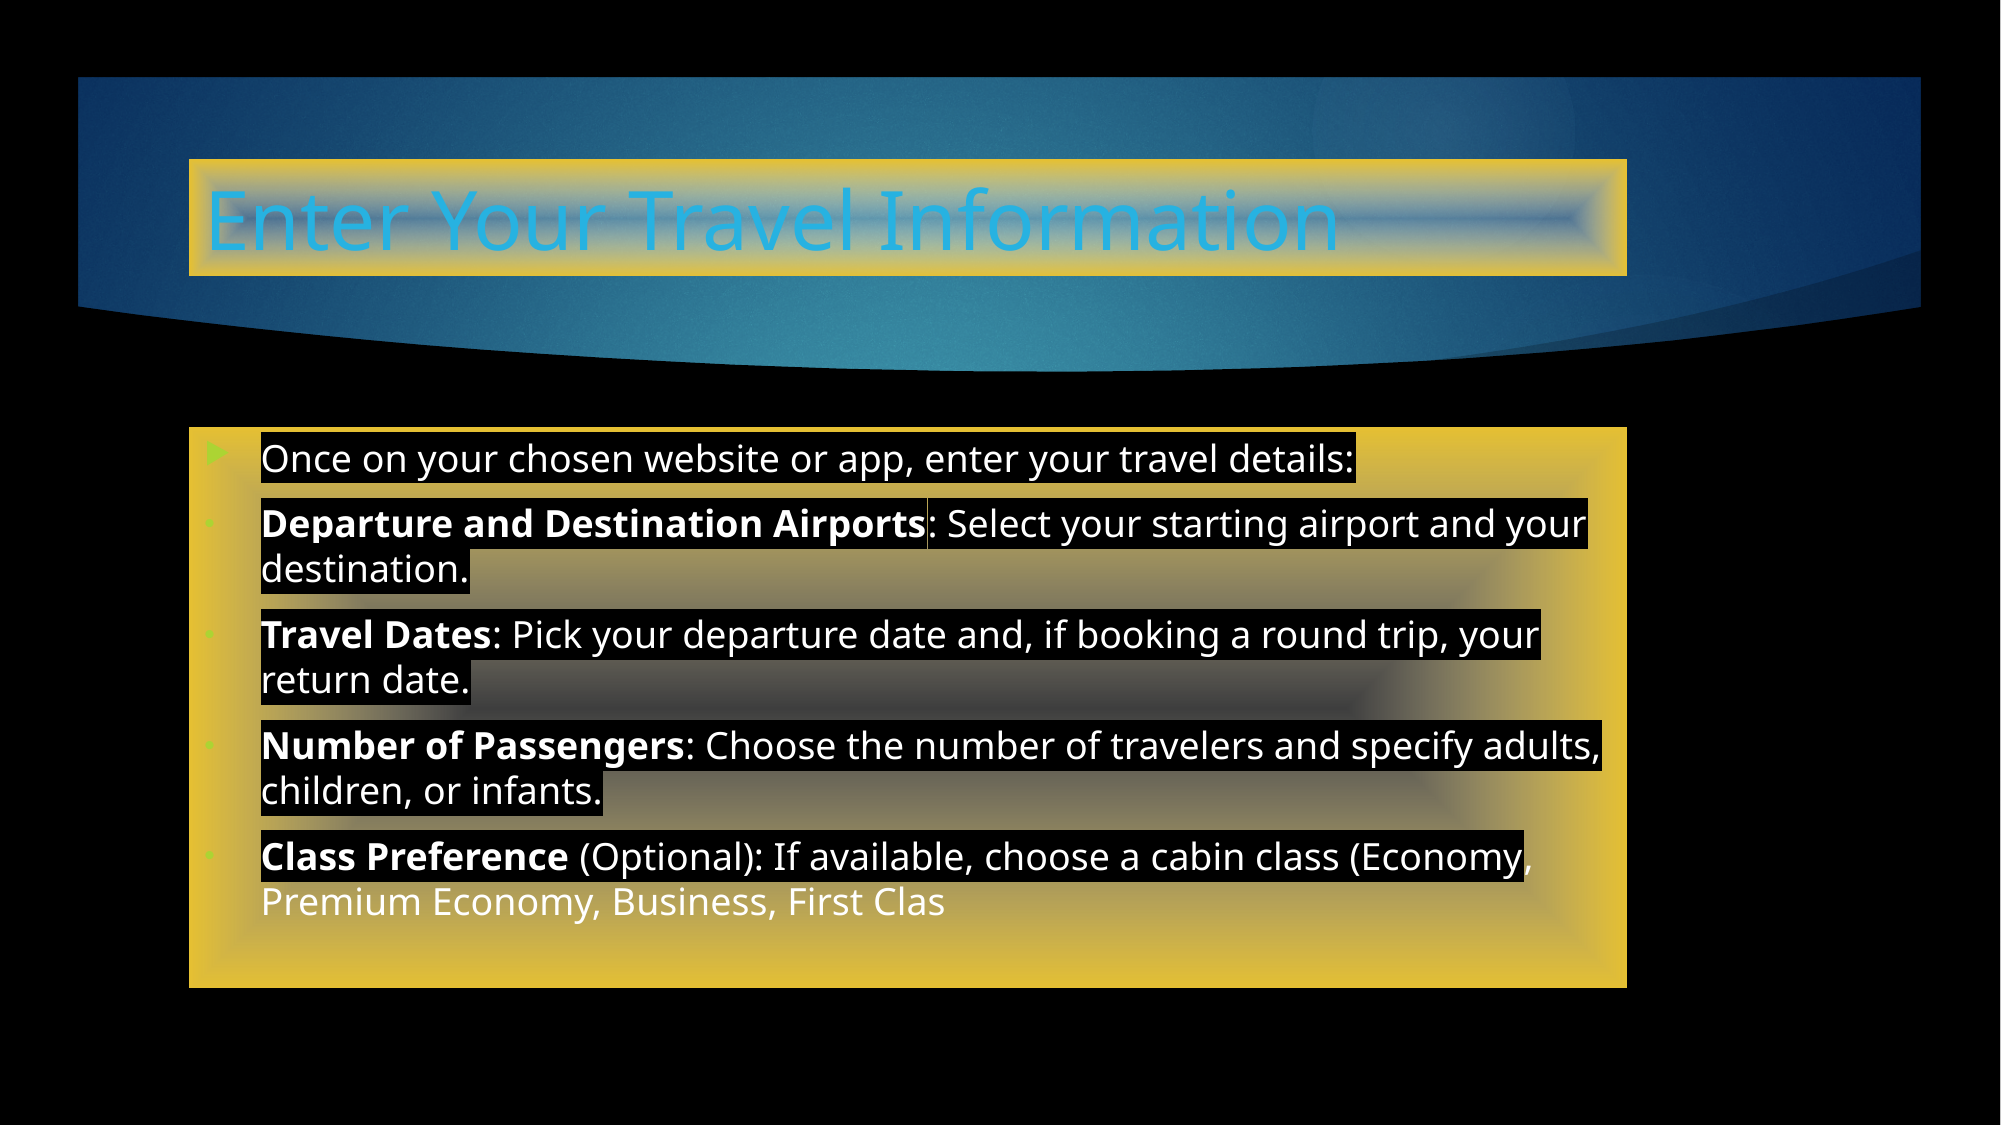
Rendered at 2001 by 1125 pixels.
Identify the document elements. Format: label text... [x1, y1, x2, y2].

title Enter Your Travel Information [189, 159, 1627, 276]
list Once on your chosen website or app, enter your travel details: Departure and Destination Airports: Select your starting airport and your destination. Travel Dates: Pick your departure date and, if booking a round trip, your return date. Number of Passengers: Choose the number of travelers and specify adults, children, or infants. Class Preference (Optional): If available, choose a cabin class (Economy, Premium Economy, Business, First Clas [189, 427, 1627, 988]
